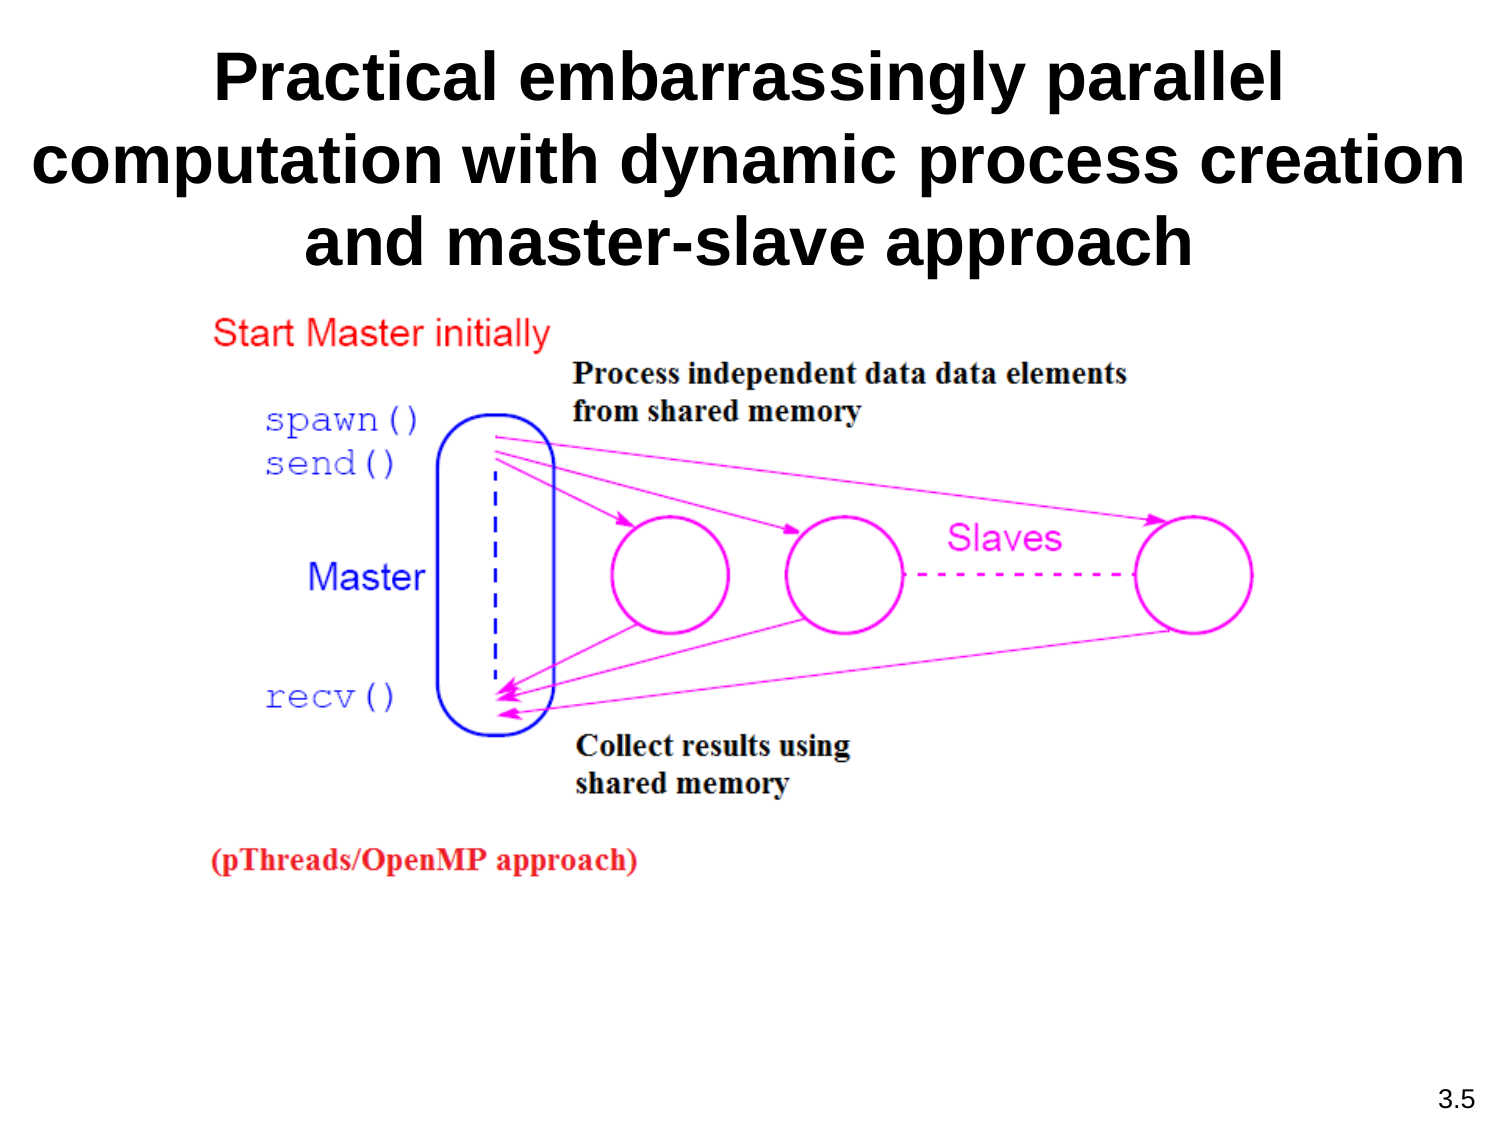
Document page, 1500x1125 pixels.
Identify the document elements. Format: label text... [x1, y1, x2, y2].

picture [182, 312, 1276, 898]
text_box Practical embarrassingly parallel computation with dynamic process creation and master-slave approach [0, 24, 1500, 287]
text_box 3.5 [1424, 1074, 1500, 1122]
